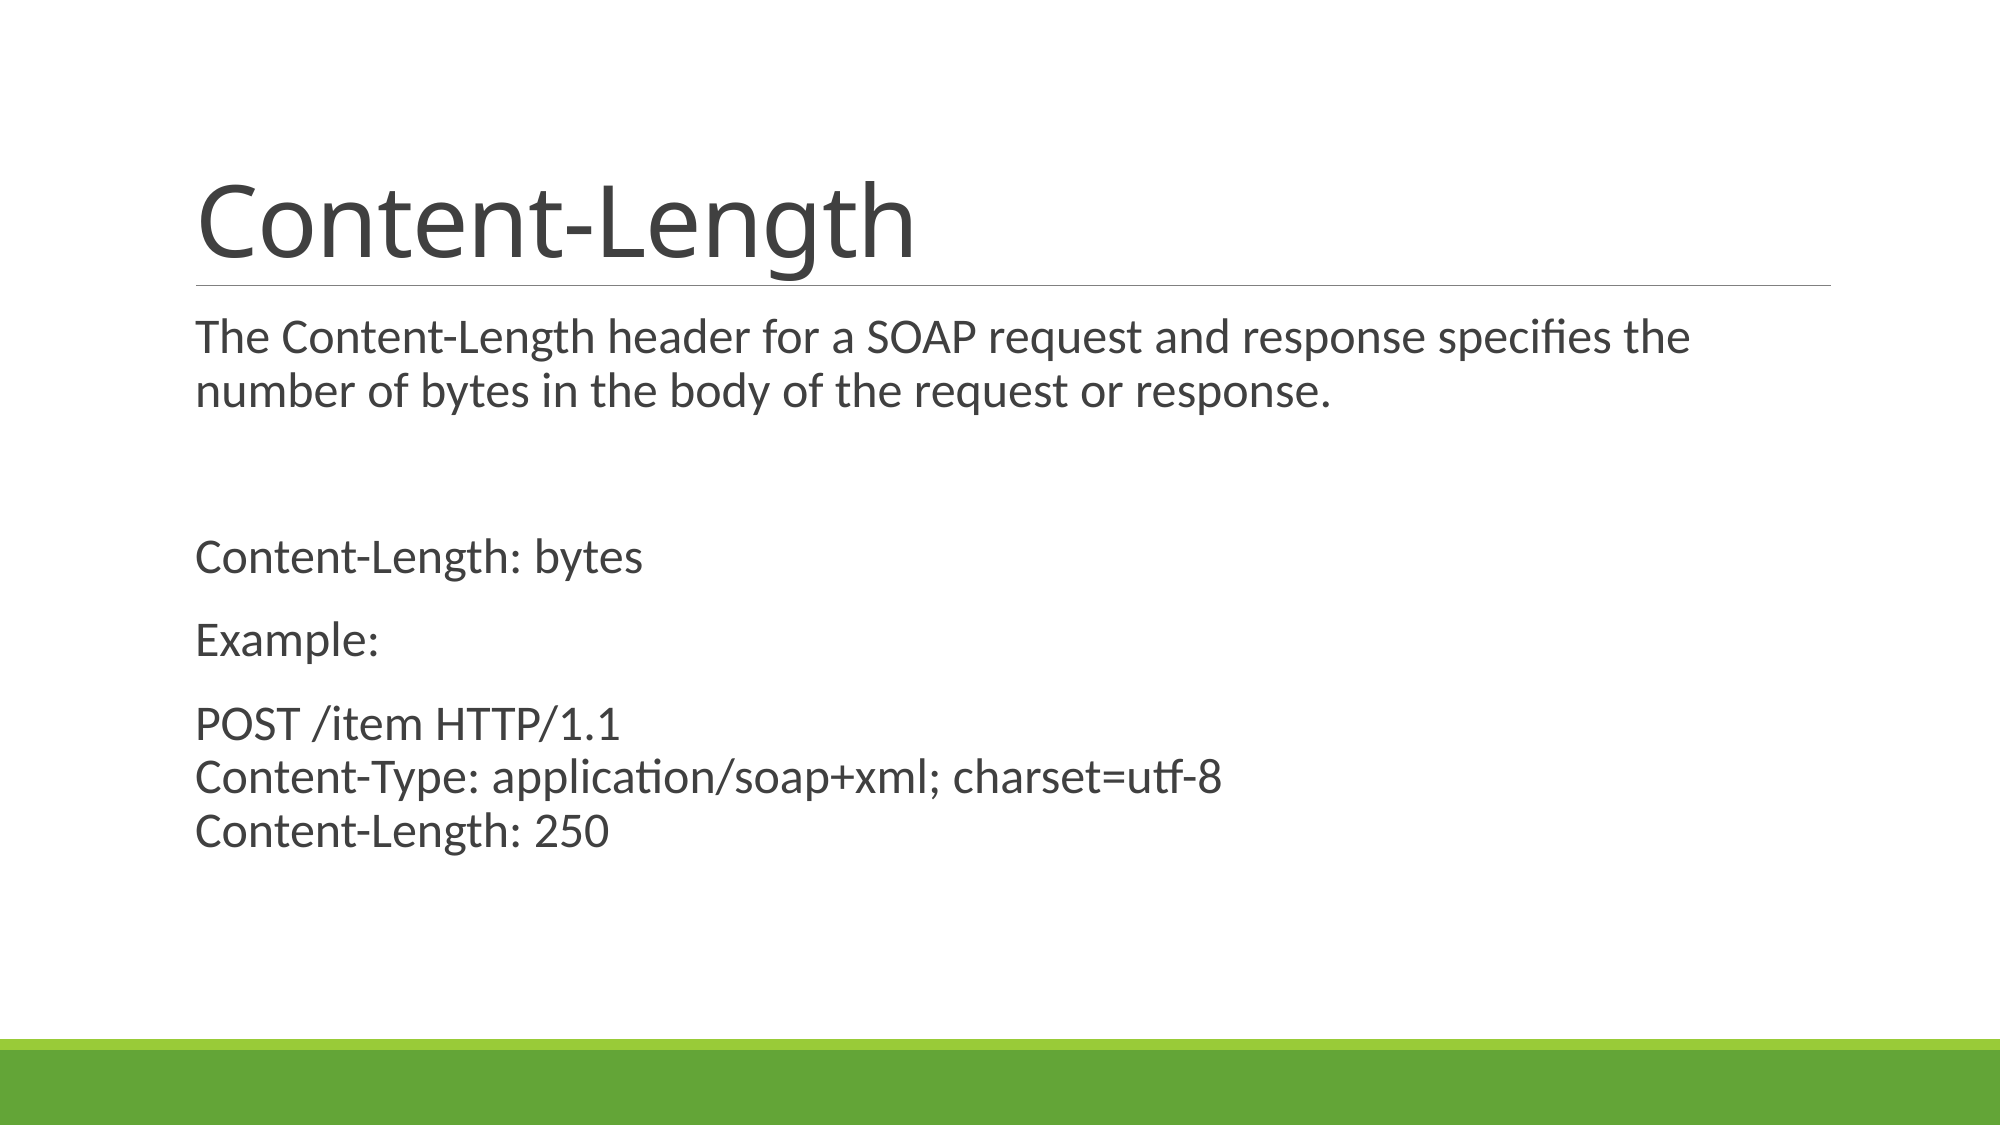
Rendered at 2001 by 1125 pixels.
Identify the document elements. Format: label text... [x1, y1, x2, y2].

title Content-Length [180, 47, 1830, 285]
list The Content-Length header for a SOAP request and response specifies the number of bytes in the body of the request or response. Content-Length: bytes Example: POST /item HTTP/1.1 Content-Type: application/soap+xml; charset=utf-8 Content-Length: 250 [180, 302, 1830, 963]
